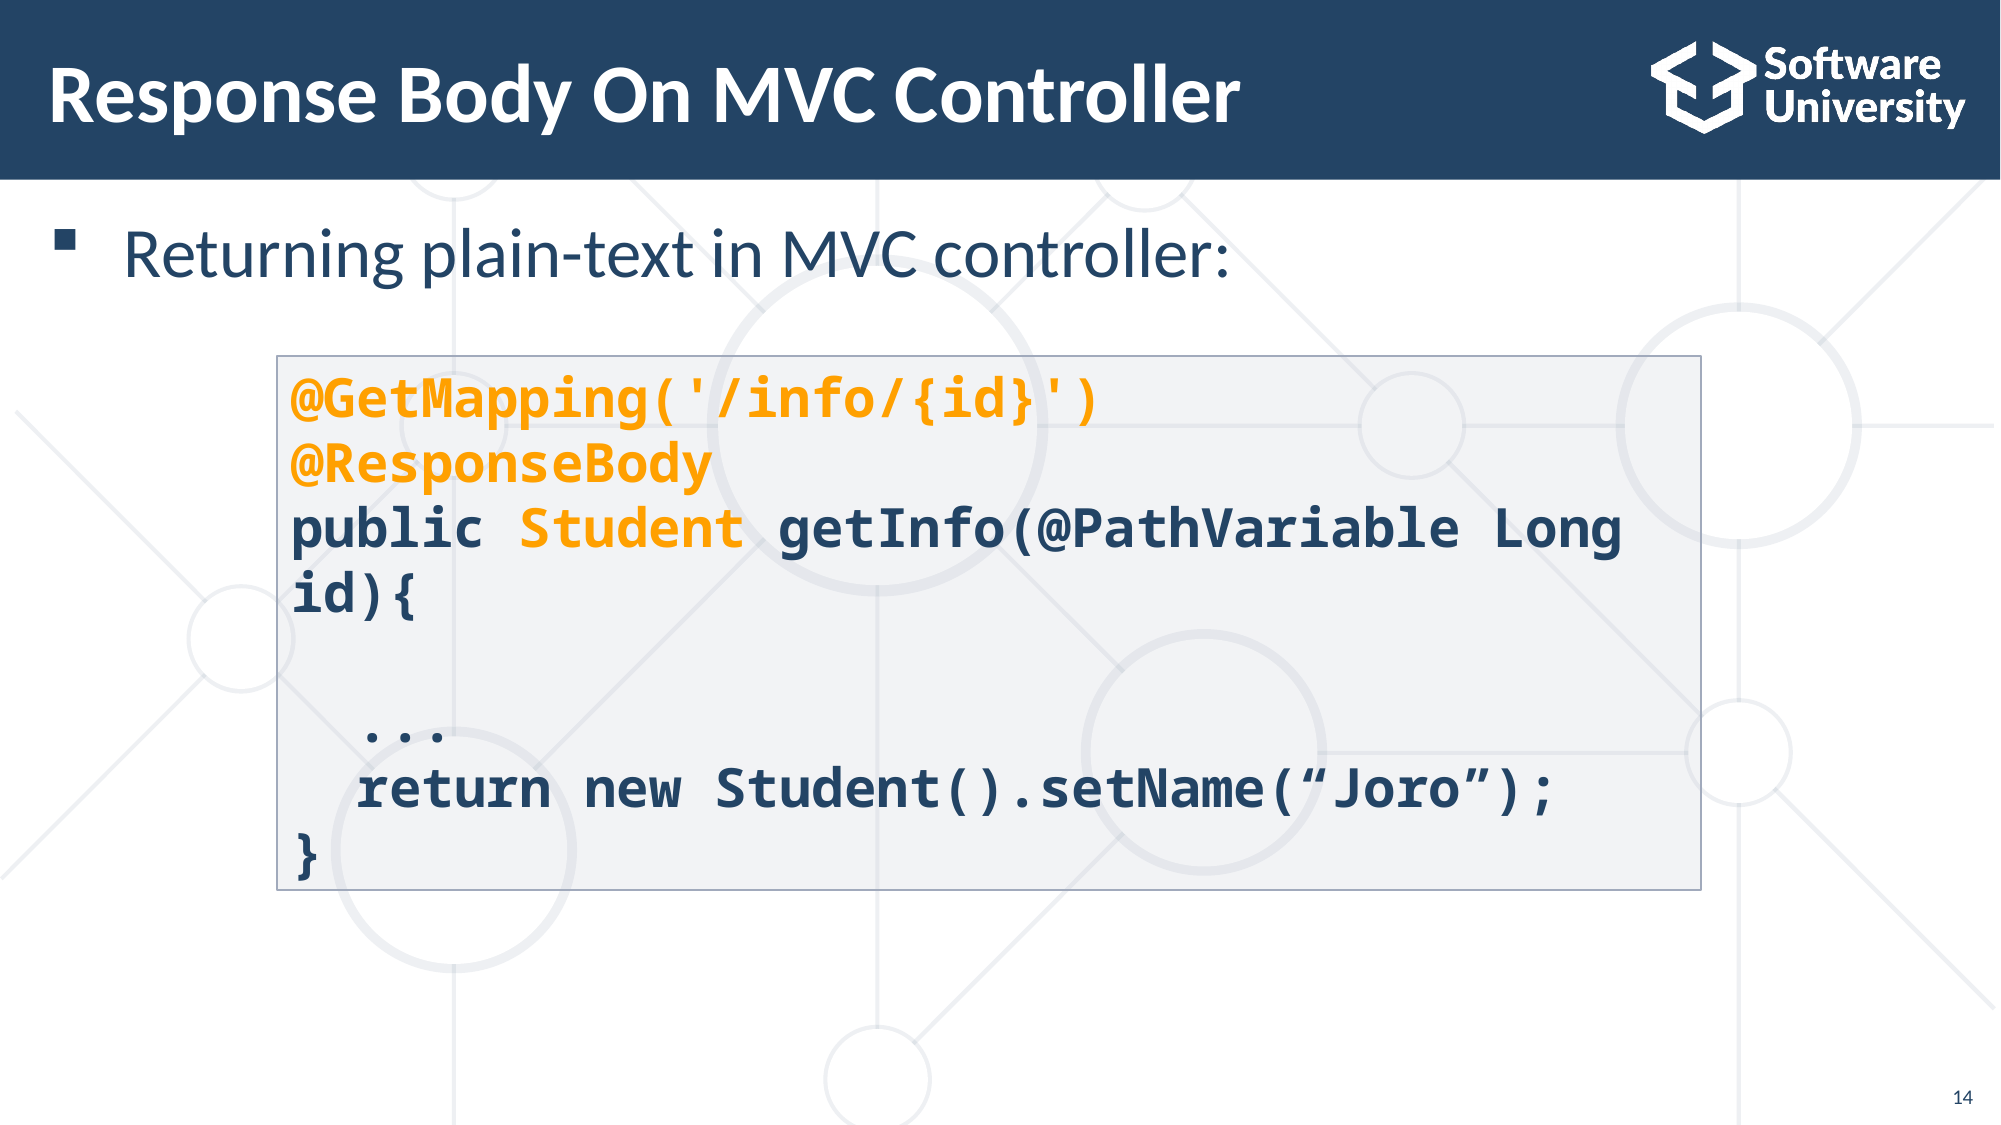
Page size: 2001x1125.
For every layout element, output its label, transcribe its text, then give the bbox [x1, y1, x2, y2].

picture [1651, 41, 1966, 134]
slide_number 14 [1927, 1067, 1989, 1117]
title Response Body On MVC Controller [31, 16, 1625, 162]
text_box @GetMapping('/info/{id}') @ResponseBody public Student getInfo(@PathVariable Long id){ ... return new Student().setName(“Joro”); } [276, 355, 1702, 891]
list Returning plain-text in MVC controller: [31, 196, 1970, 1104]
